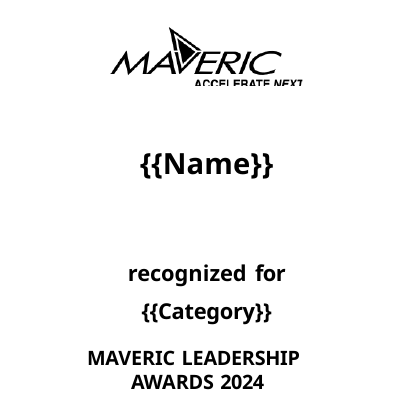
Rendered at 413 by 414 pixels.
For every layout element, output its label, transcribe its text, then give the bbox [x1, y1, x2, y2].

text_box {{Category}} [120, 295, 293, 325]
picture [109, 27, 303, 87]
text_box recognized for [120, 257, 293, 287]
footer MAVERIC LEADERSHIP AWARDS 2024 [85, 343, 329, 414]
list {{Name}} [0, 143, 413, 186]
